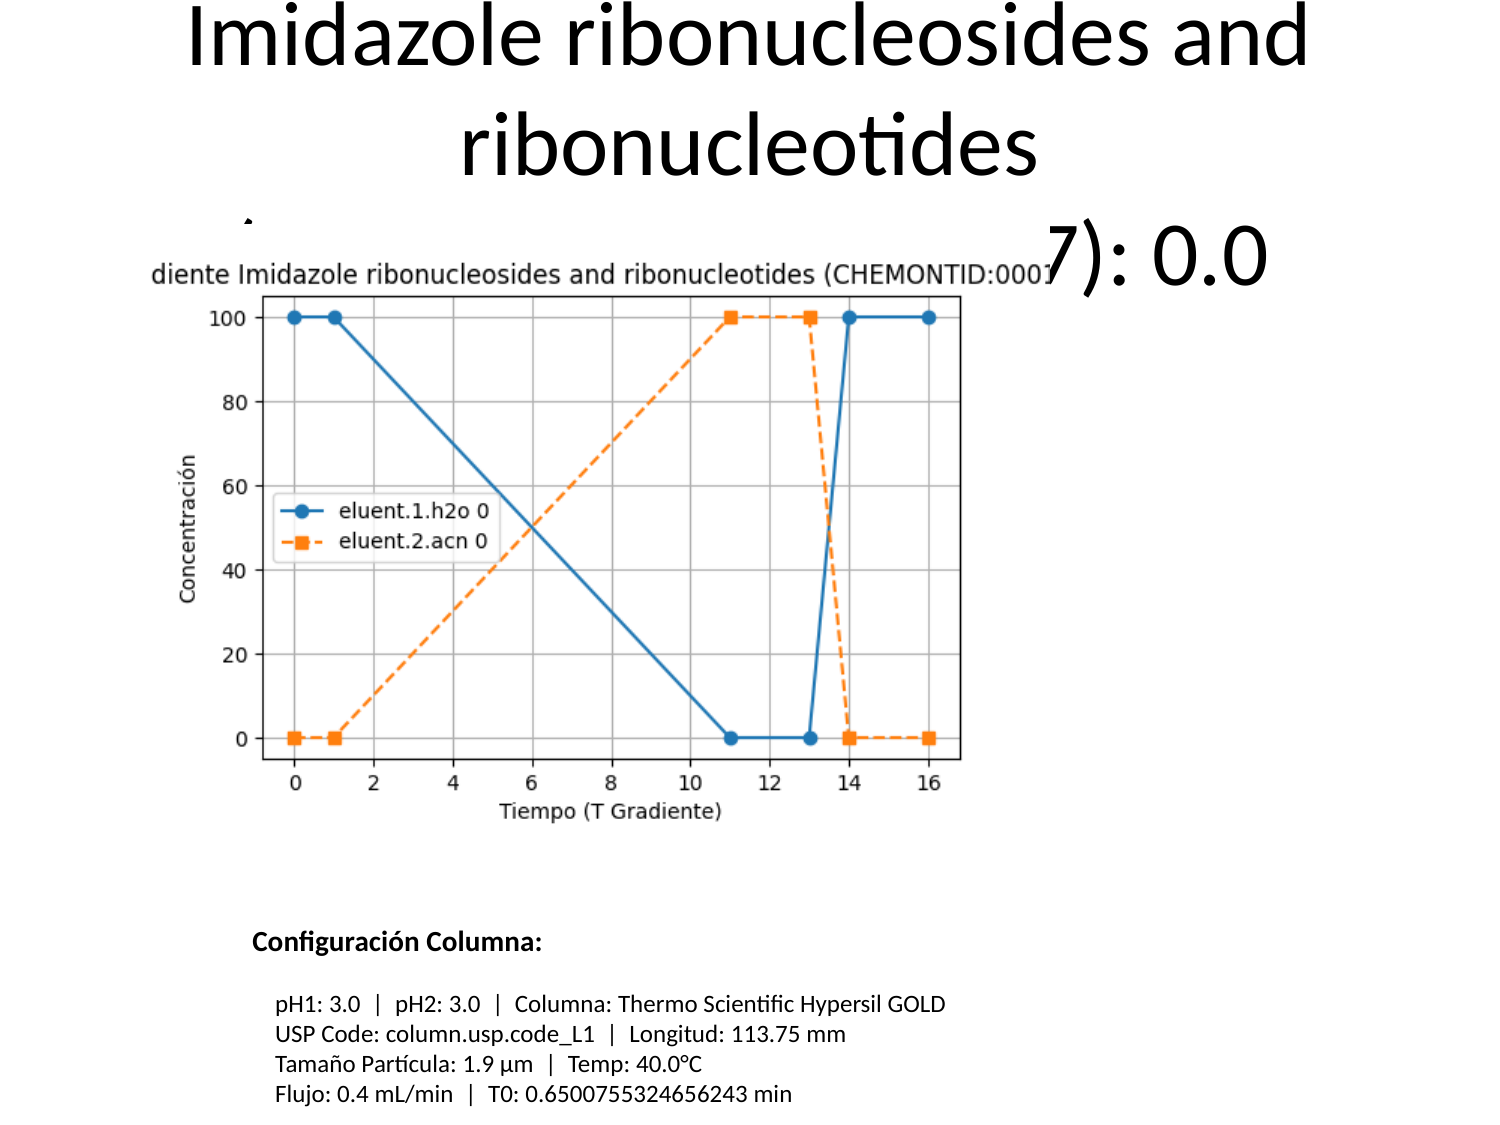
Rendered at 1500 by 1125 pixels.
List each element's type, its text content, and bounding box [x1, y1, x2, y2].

picture [149, 224, 1051, 826]
text_box Configuración Columna: pH1: 3.0 | pH2: 3.0 | Columna: Thermo Scientific Hypersil GOLD USP Code: column.usp.code_L1 | Longitud: 113.75 mm Tamaño Partícula: 1.9 µm | Temp: 40.0°C Flujo: 0.4 mL/min | T0: 0.6500755324656243 min [237, 869, 963, 1125]
title Imidazole ribonucleosides and ribonucleotides (CHEMONTID:0001997): 0.0 [75, 45, 1425, 233]
